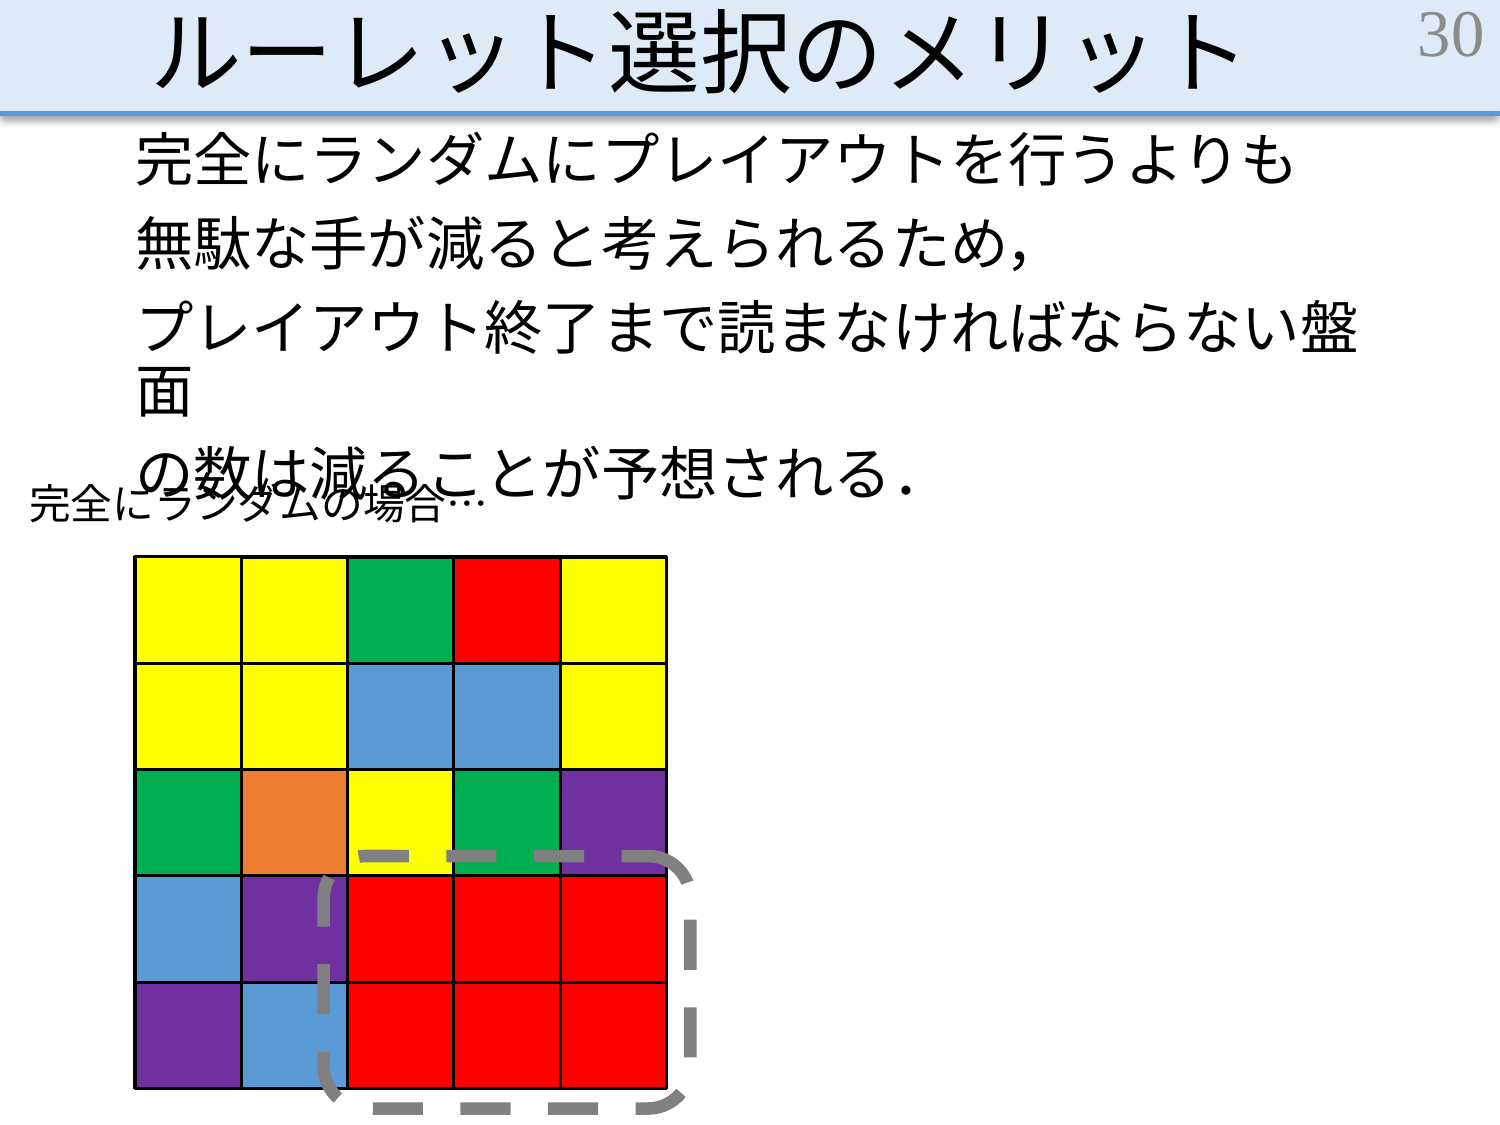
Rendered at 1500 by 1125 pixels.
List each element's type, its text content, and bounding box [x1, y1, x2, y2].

text_box 完全にランダムの場合… [14, 470, 504, 536]
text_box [134, 556, 667, 1089]
title ルーレット選択のメリット [135, 0, 1373, 114]
slide_number 30 [1162, 0, 1500, 60]
text_box 完全にランダムにプレイアウトを行うよりも 無駄な手が減ると考えられるため， プレイアウト終了まで読まなければならない盤面 の数は減ることが予想される． [135, 123, 1408, 516]
text_box [341, 862, 692, 1111]
